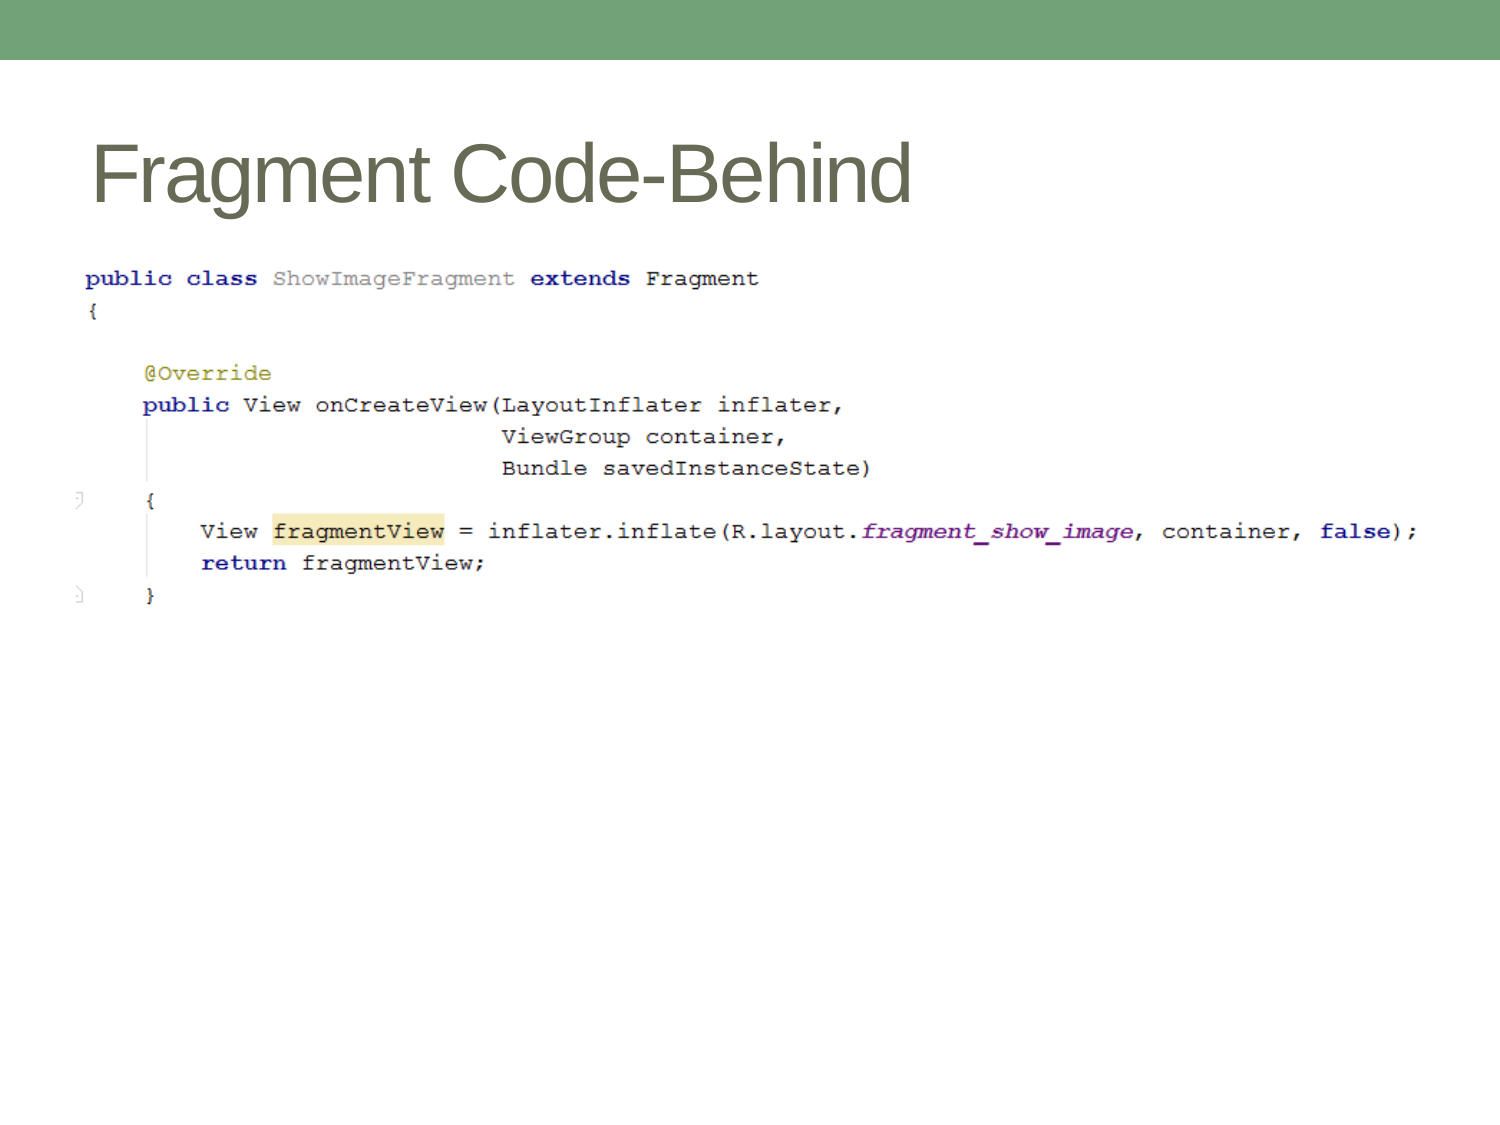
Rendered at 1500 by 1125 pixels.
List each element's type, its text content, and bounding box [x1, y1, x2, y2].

picture [76, 255, 1463, 646]
title Fragment Code-Behind [75, 87, 1425, 250]
